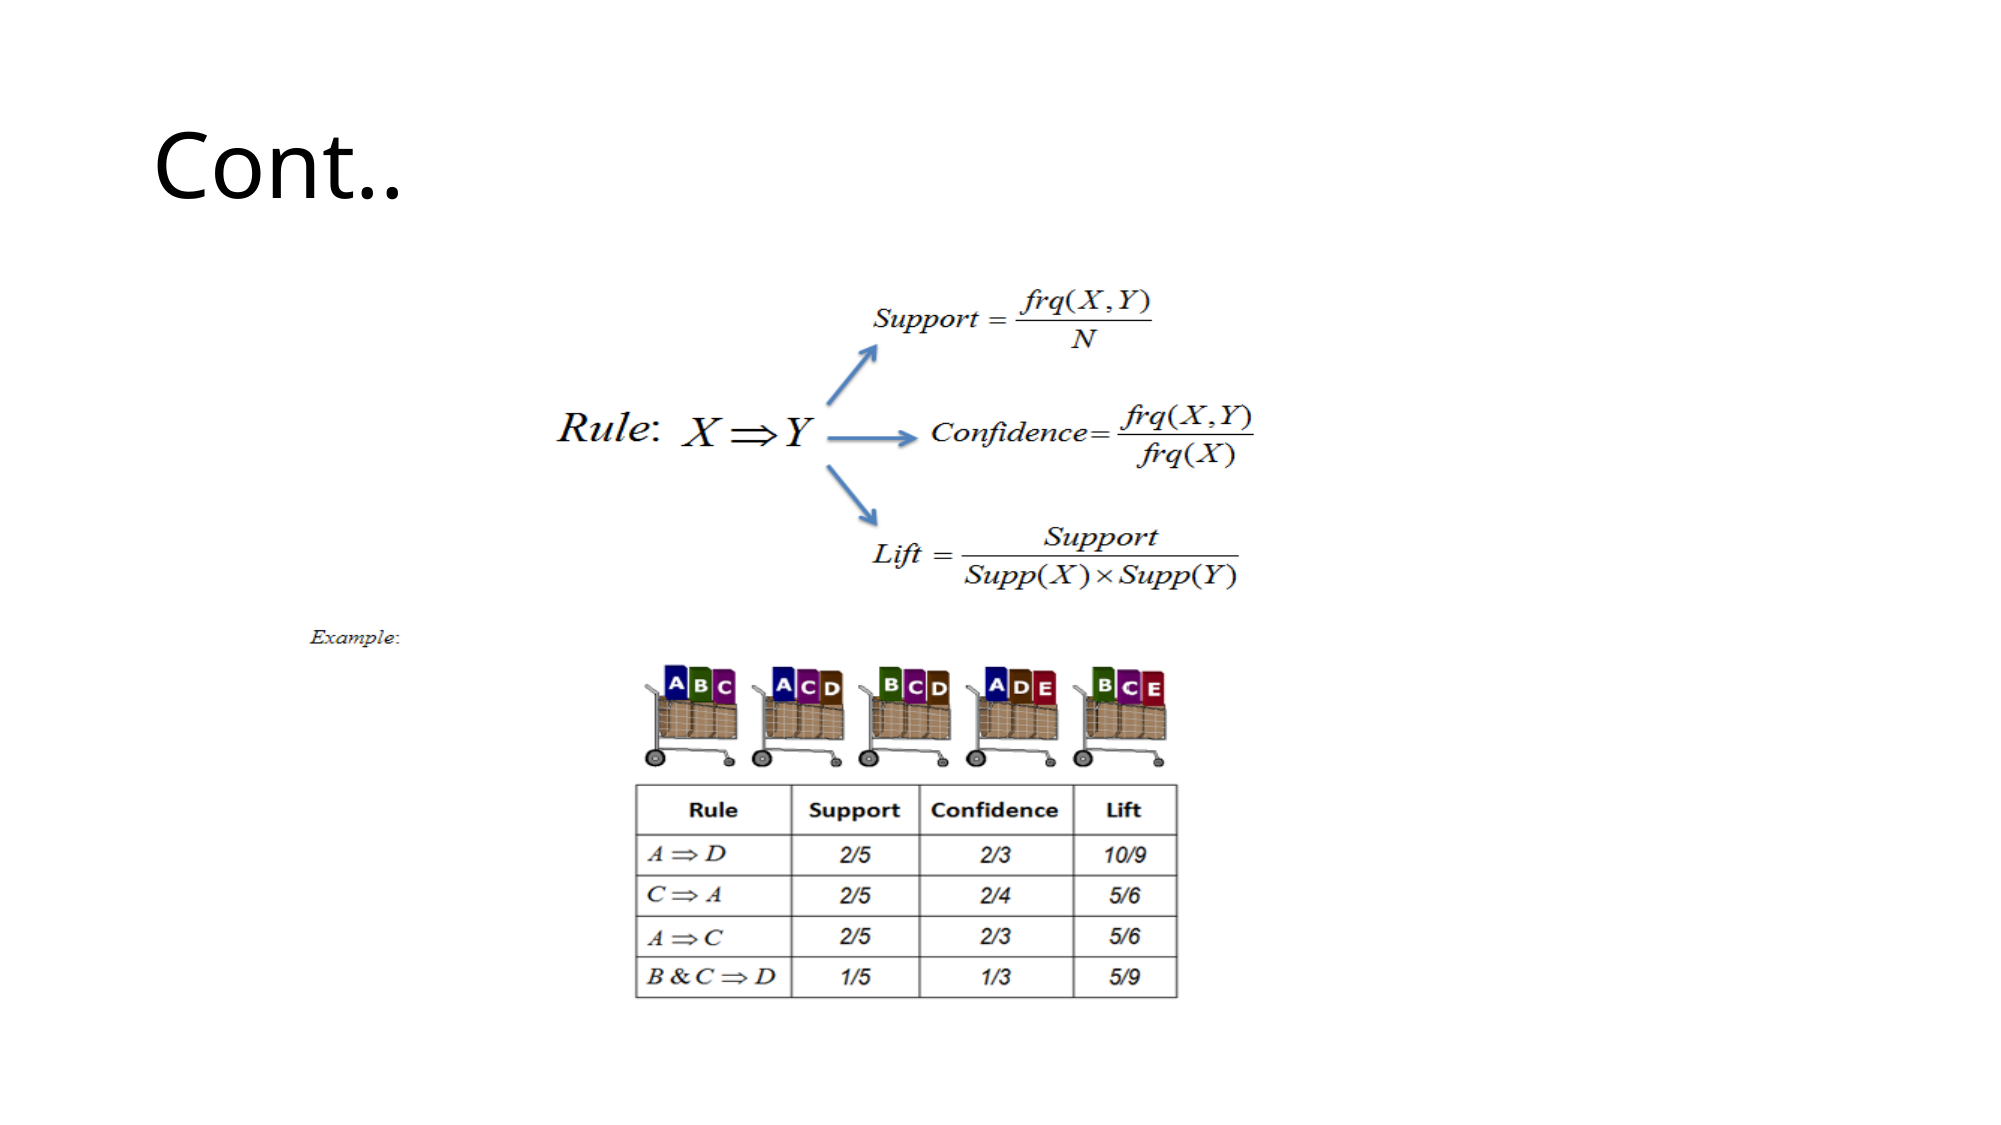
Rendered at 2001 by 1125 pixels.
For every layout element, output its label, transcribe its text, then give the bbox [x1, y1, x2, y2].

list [294, 277, 1892, 1014]
title Cont.. [137, 59, 1863, 278]
